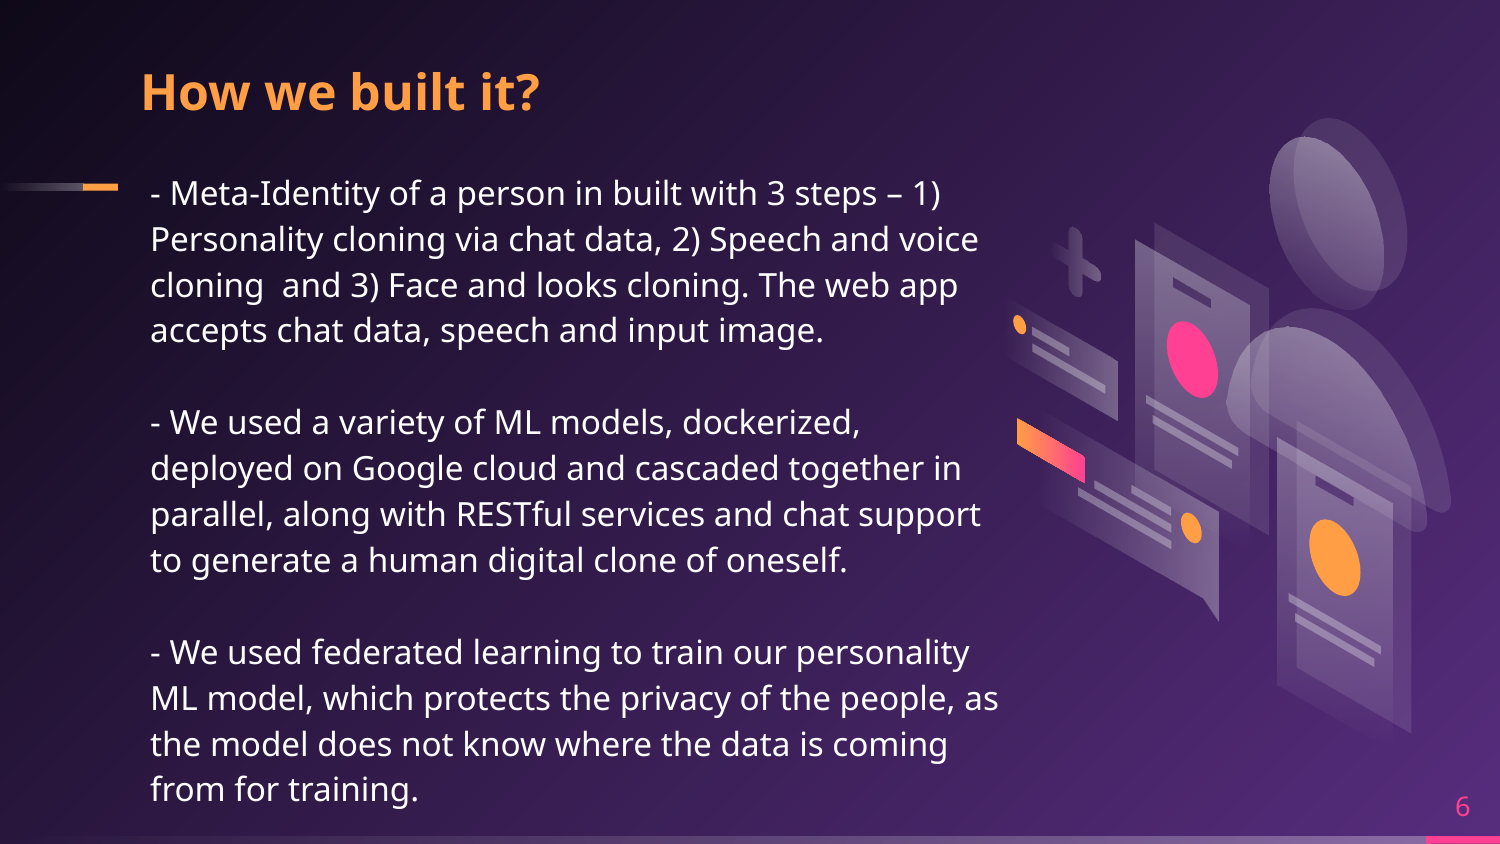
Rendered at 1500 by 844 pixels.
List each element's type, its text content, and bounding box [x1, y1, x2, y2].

list - Meta-Identity of a person in built with 3 steps – 1) Personality cloning via chat data, 2) Speech and voice cloning and 3) Face and looks cloning. The web app accepts chat data, speech and input image. - We used a variety of ML models, dockerized, deployed on Google cloud and cascaded together in parallel, along with RESTful services and chat support to generate a human digital clone of oneself. - We used federated learning to train our personality ML model, which protects the privacy of the people, as the model does not know where the data is coming from for training. [137, 166, 997, 664]
slide_number 6 [1426, 779, 1500, 837]
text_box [1002, 117, 1452, 751]
title How we built it? [140, 56, 1011, 122]
